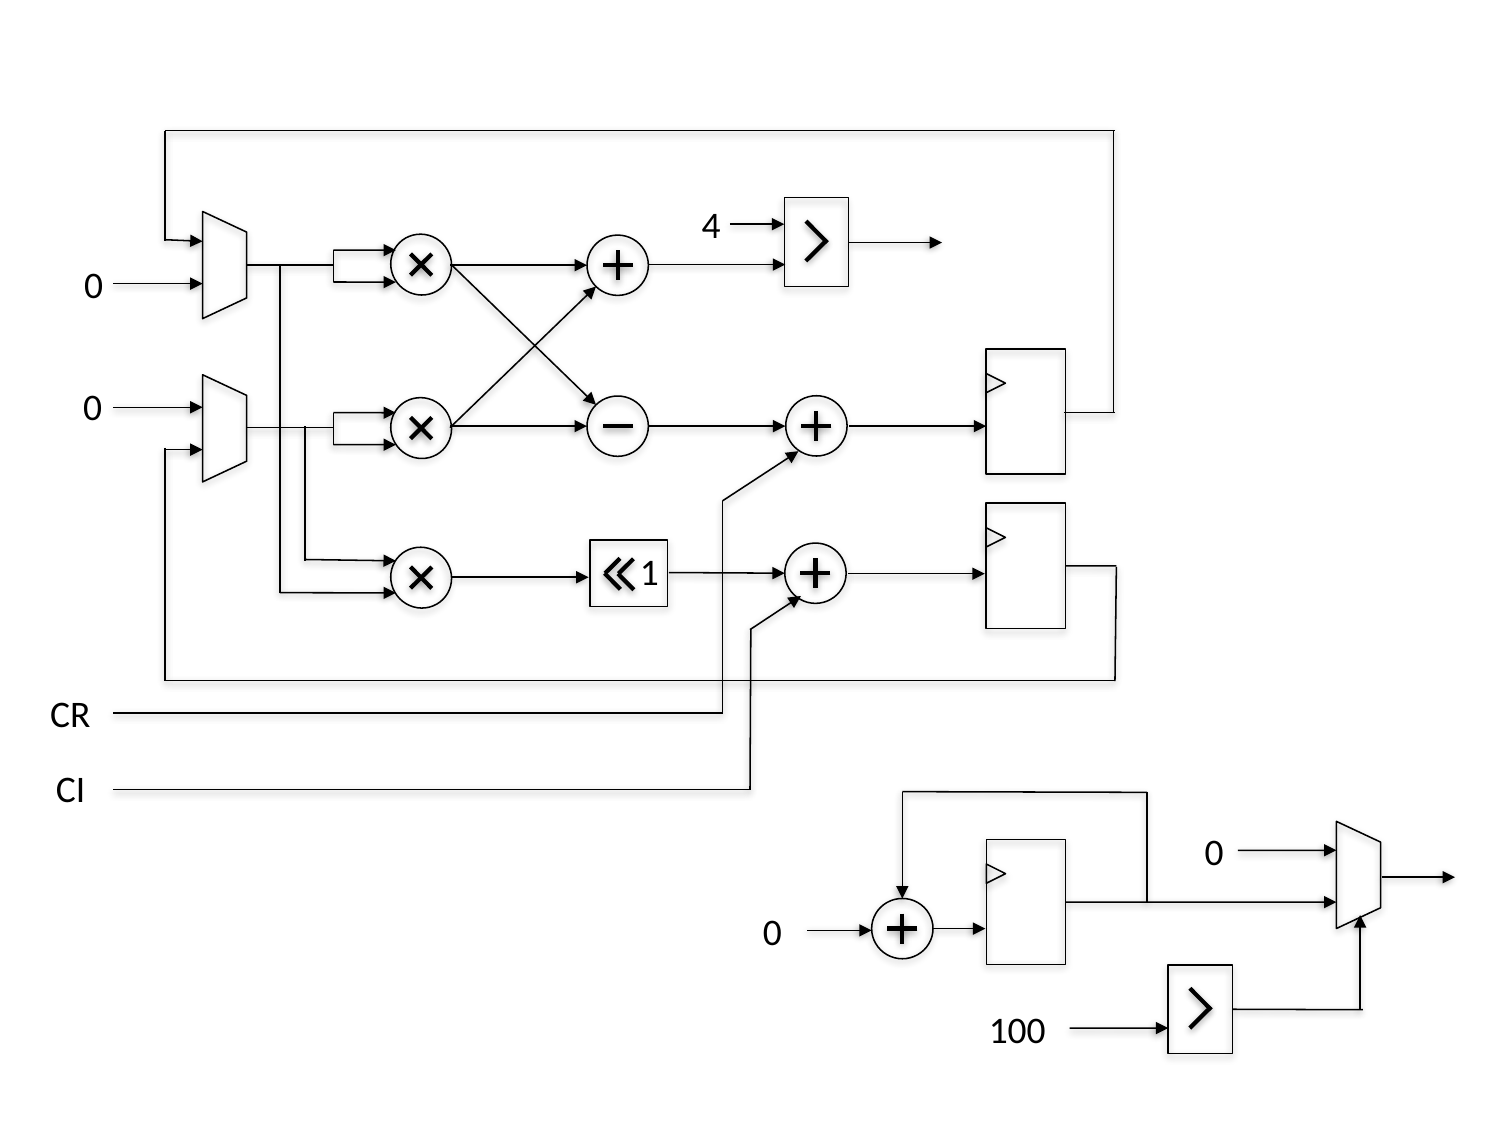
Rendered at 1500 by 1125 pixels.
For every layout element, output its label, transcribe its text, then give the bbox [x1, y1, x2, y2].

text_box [784, 197, 849, 287]
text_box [449, 412, 597, 428]
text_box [390, 546, 452, 609]
text_box CR [35, 682, 106, 743]
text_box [390, 233, 452, 296]
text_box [450, 264, 597, 406]
text_box 0 [69, 253, 106, 313]
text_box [586, 395, 649, 457]
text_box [985, 502, 1066, 629]
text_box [589, 539, 668, 607]
text_box CI [39, 757, 102, 818]
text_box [749, 595, 802, 630]
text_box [785, 395, 848, 457]
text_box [390, 396, 452, 460]
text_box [985, 348, 1066, 475]
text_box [784, 542, 847, 604]
text_box [201, 210, 248, 320]
text_box [1335, 820, 1382, 930]
text_box 0 [68, 375, 105, 436]
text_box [1167, 964, 1233, 1054]
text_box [586, 234, 649, 296]
text_box [201, 374, 248, 483]
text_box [871, 898, 934, 959]
text_box 100 [964, 998, 1070, 1059]
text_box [722, 450, 799, 502]
text_box 4 [686, 193, 723, 254]
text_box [986, 839, 1066, 965]
text_box 0 [1189, 820, 1238, 881]
text_box 0 [748, 900, 797, 961]
